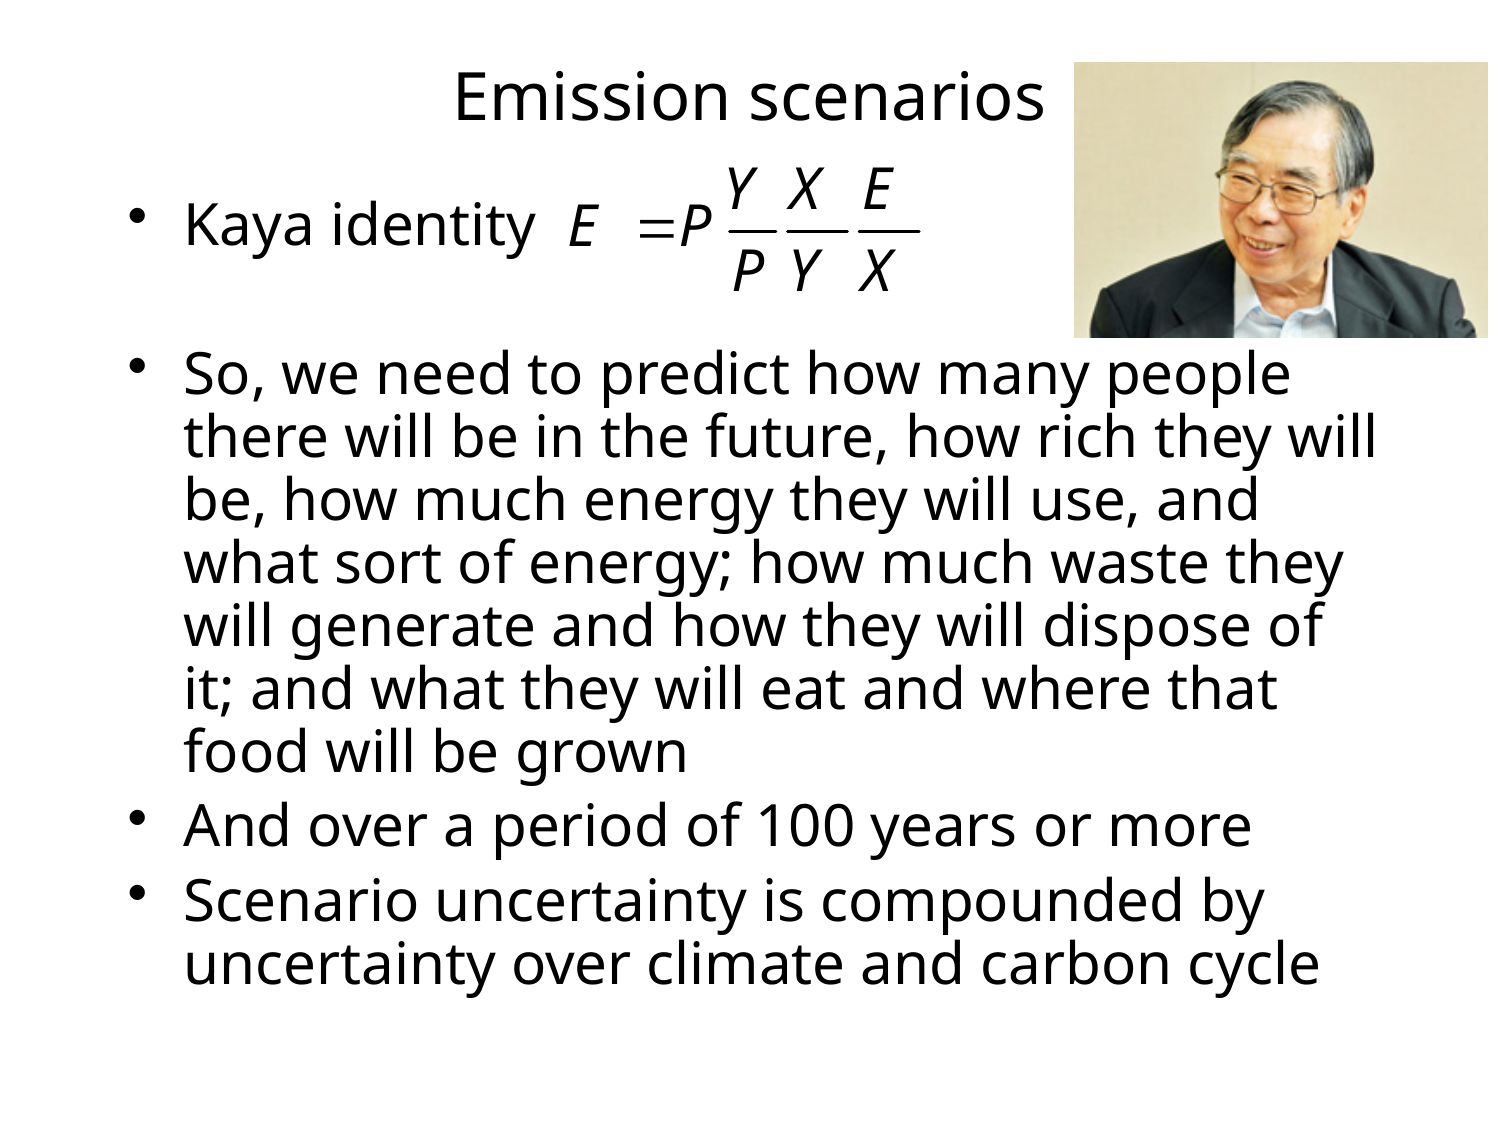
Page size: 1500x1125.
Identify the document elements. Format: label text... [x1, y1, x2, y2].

title Emission scenarios [112, 0, 1388, 187]
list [568, 158, 926, 301]
list Kaya identity So, we need to predict how many people there will be in the future, how rich they will be, how much energy they will use, and what sort of energy; how much waste they will generate and how they will dispose of it; and what they will eat and where that food will be grown And over a period of 100 years or more Scenario uncertainty is compounded by uncertainty over climate and carbon cycle [112, 187, 1401, 963]
picture [1074, 62, 1488, 338]
